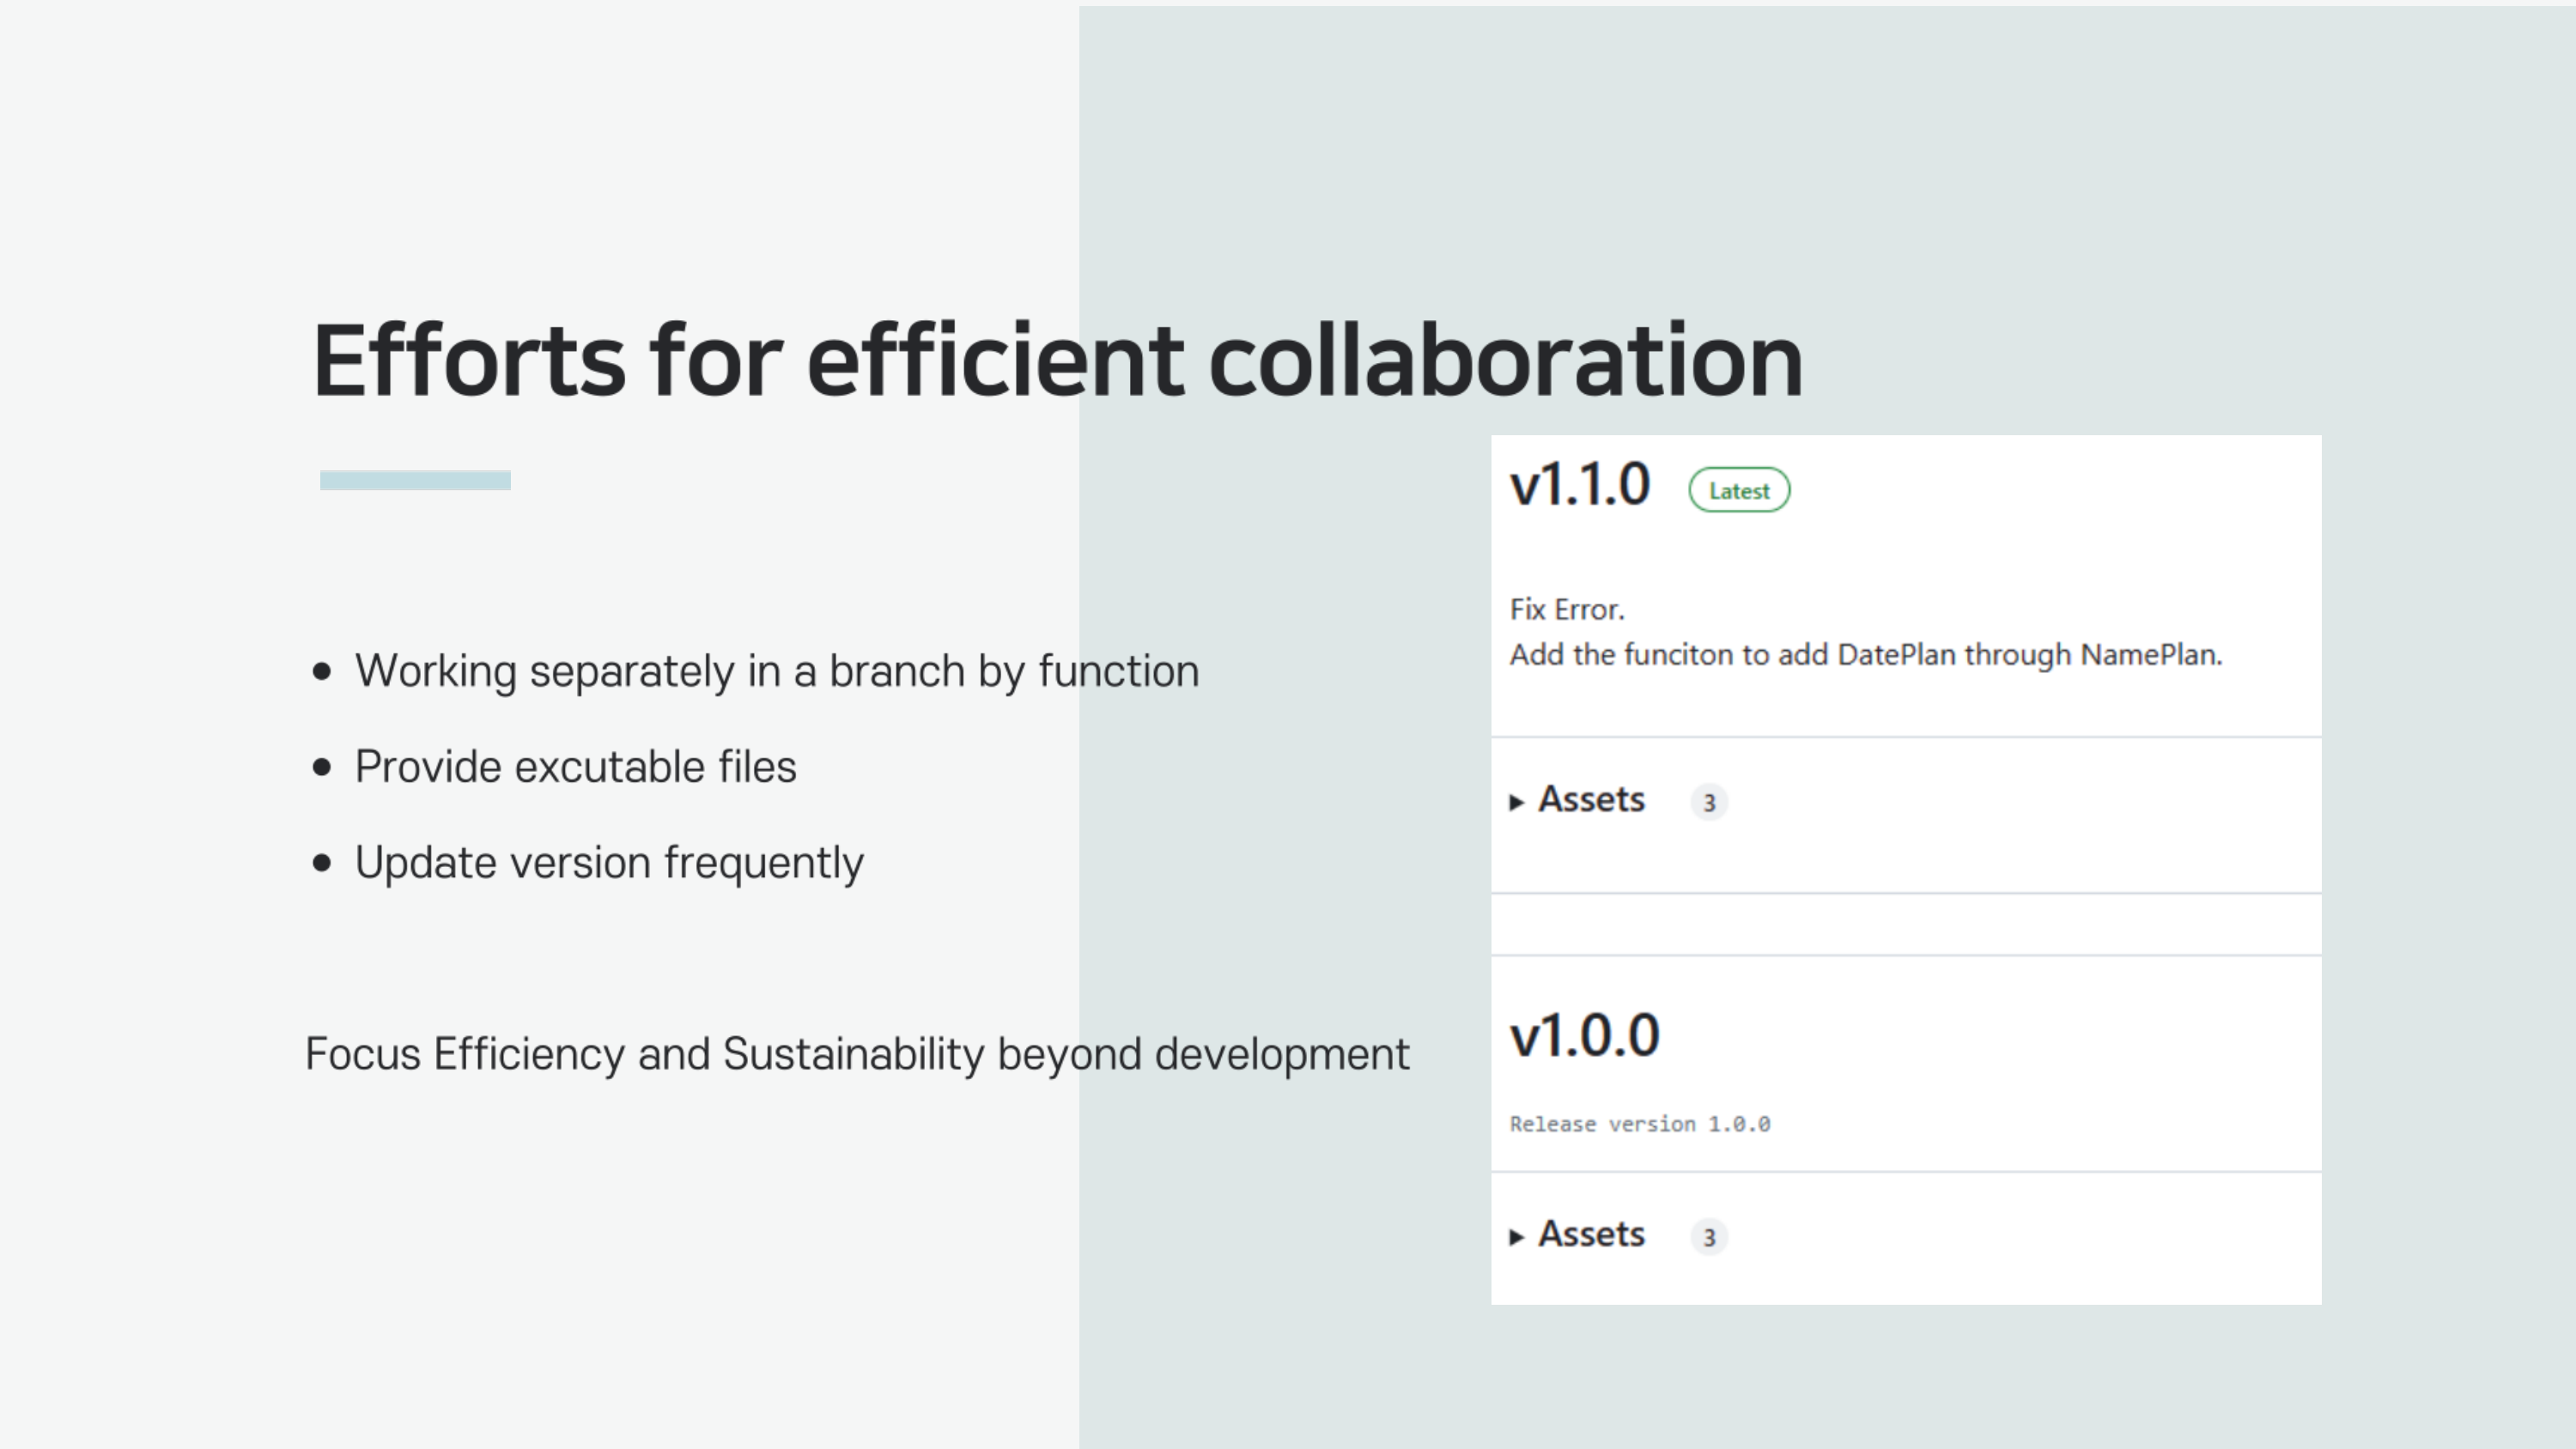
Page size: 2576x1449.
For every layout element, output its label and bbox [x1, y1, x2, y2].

picture [273, 255, 1906, 1215]
text_box [1079, 6, 2576, 1449]
text_box [1492, 435, 2322, 1305]
